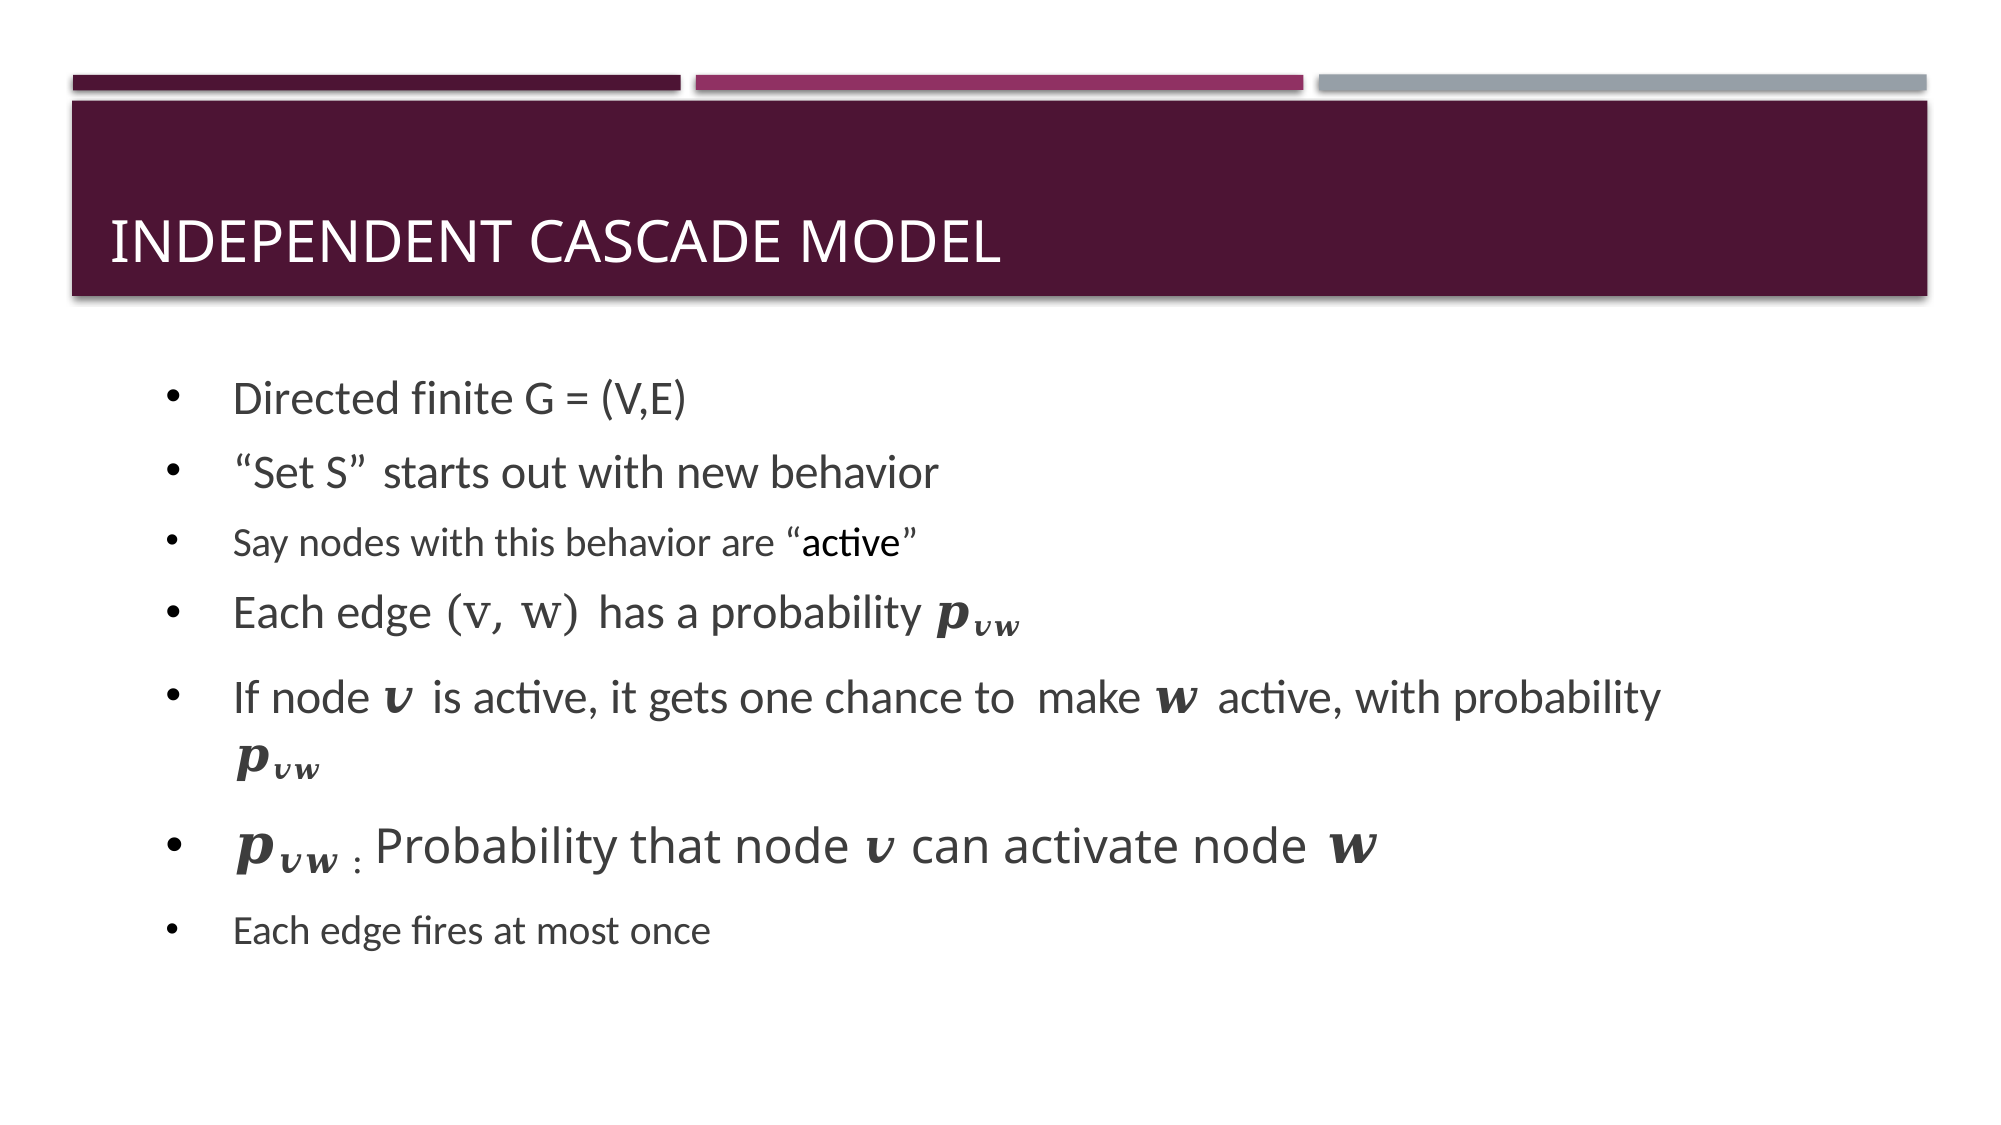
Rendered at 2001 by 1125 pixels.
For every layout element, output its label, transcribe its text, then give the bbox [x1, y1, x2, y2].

title Independent Cascade Model [95, 115, 1905, 282]
list Directed finite G = (V,E) “Set S” starts out with new behavior Say nodes with this behavior are “active” Each edge (v, w) has a probability 𝒑𝒗𝒘 If node 𝒗 is active, it gets one chance to make 𝒘 active, with probability 𝒑𝒗𝒘 𝒑𝒗𝒘 : Probability that node 𝒗 can activate node 𝒘 Each edge fires at most once [95, 357, 1905, 962]
